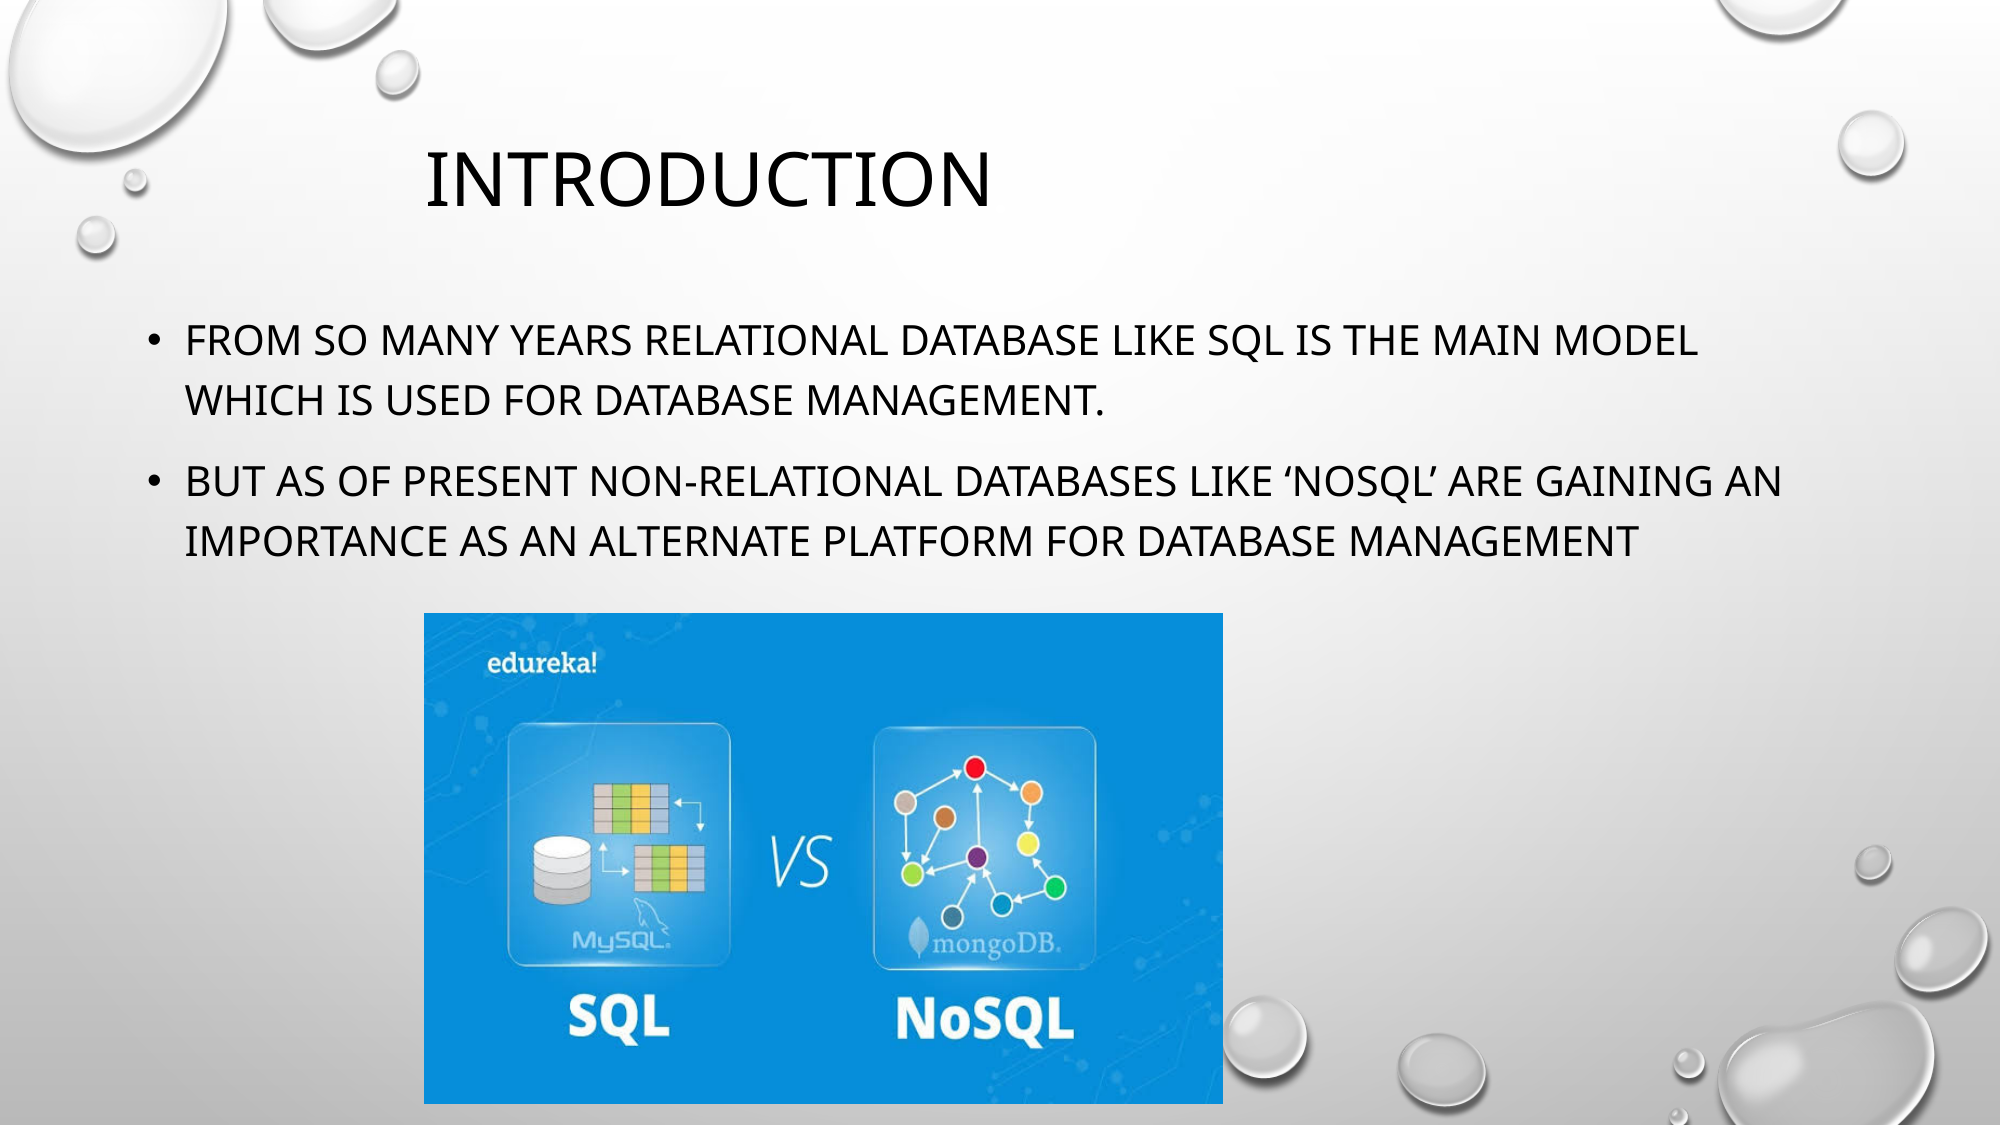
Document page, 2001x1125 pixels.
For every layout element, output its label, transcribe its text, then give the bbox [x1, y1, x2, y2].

title INTRODUCTION [0, 51, 1570, 314]
list From so many years relational database like SQL is the main model which is used for database management. But as of present non-relational databases like ‘NoSQL’ are gaining an importance as an alternate platform for database management [132, 296, 1833, 859]
picture [0, 0, 2000, 1125]
